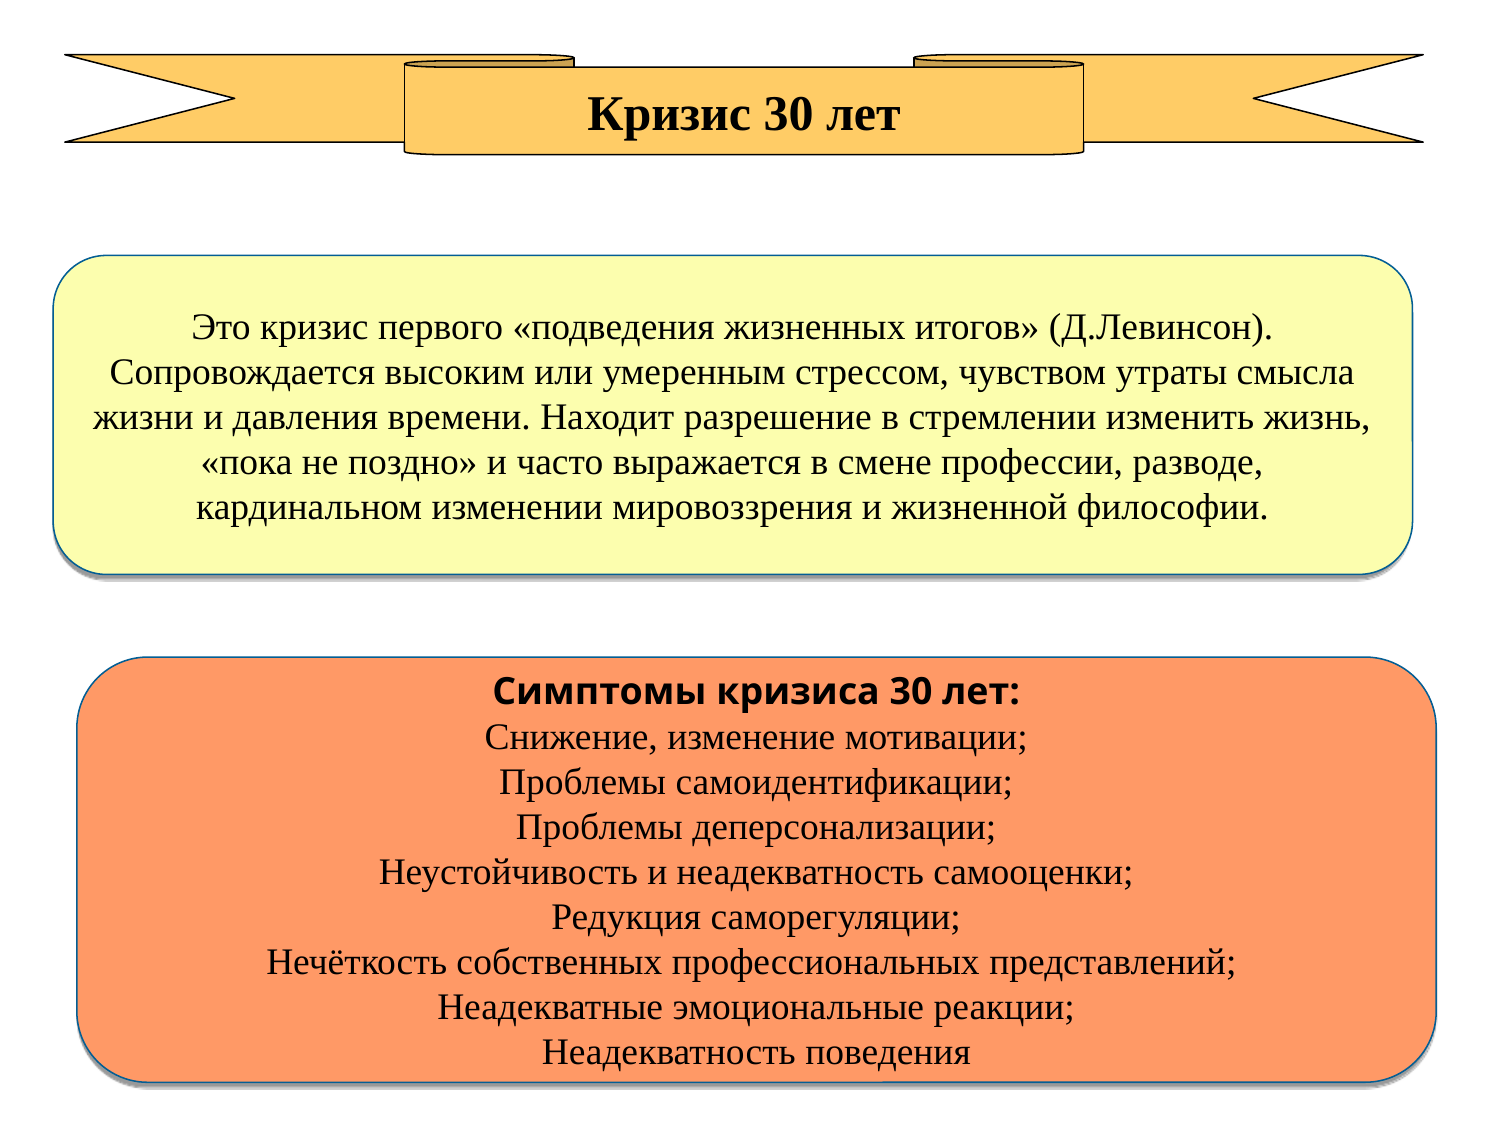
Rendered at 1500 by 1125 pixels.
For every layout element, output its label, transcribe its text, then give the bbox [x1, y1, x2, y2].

text_box Кризис 30 лет [64, 54, 1424, 155]
text_box Это кризис первого «подведения жизненных итогов» (Д.Левинсон). Сопровождается высоким или умеренным стрессом, чувством утраты смысла жизни и давления времени. Находит разрешение в стремлении изменить жизнь, «пока не поздно» и часто выражается в смене профессии, разводе, кардинальном изменении мировоззрения и жизненной философии. [53, 255, 1413, 575]
text_box Симптомы кризиса 30 лет: Снижение, изменение мотивации; Проблемы самоидентификации; Проблемы деперсонализации; Неустойчивость и неадекватность самооценки; Редукция саморегуляции; Нечёткость собственных профессиональных представлений; Неадекватные эмоциональные реакции; Неадекватность поведения [76, 657, 1437, 1083]
